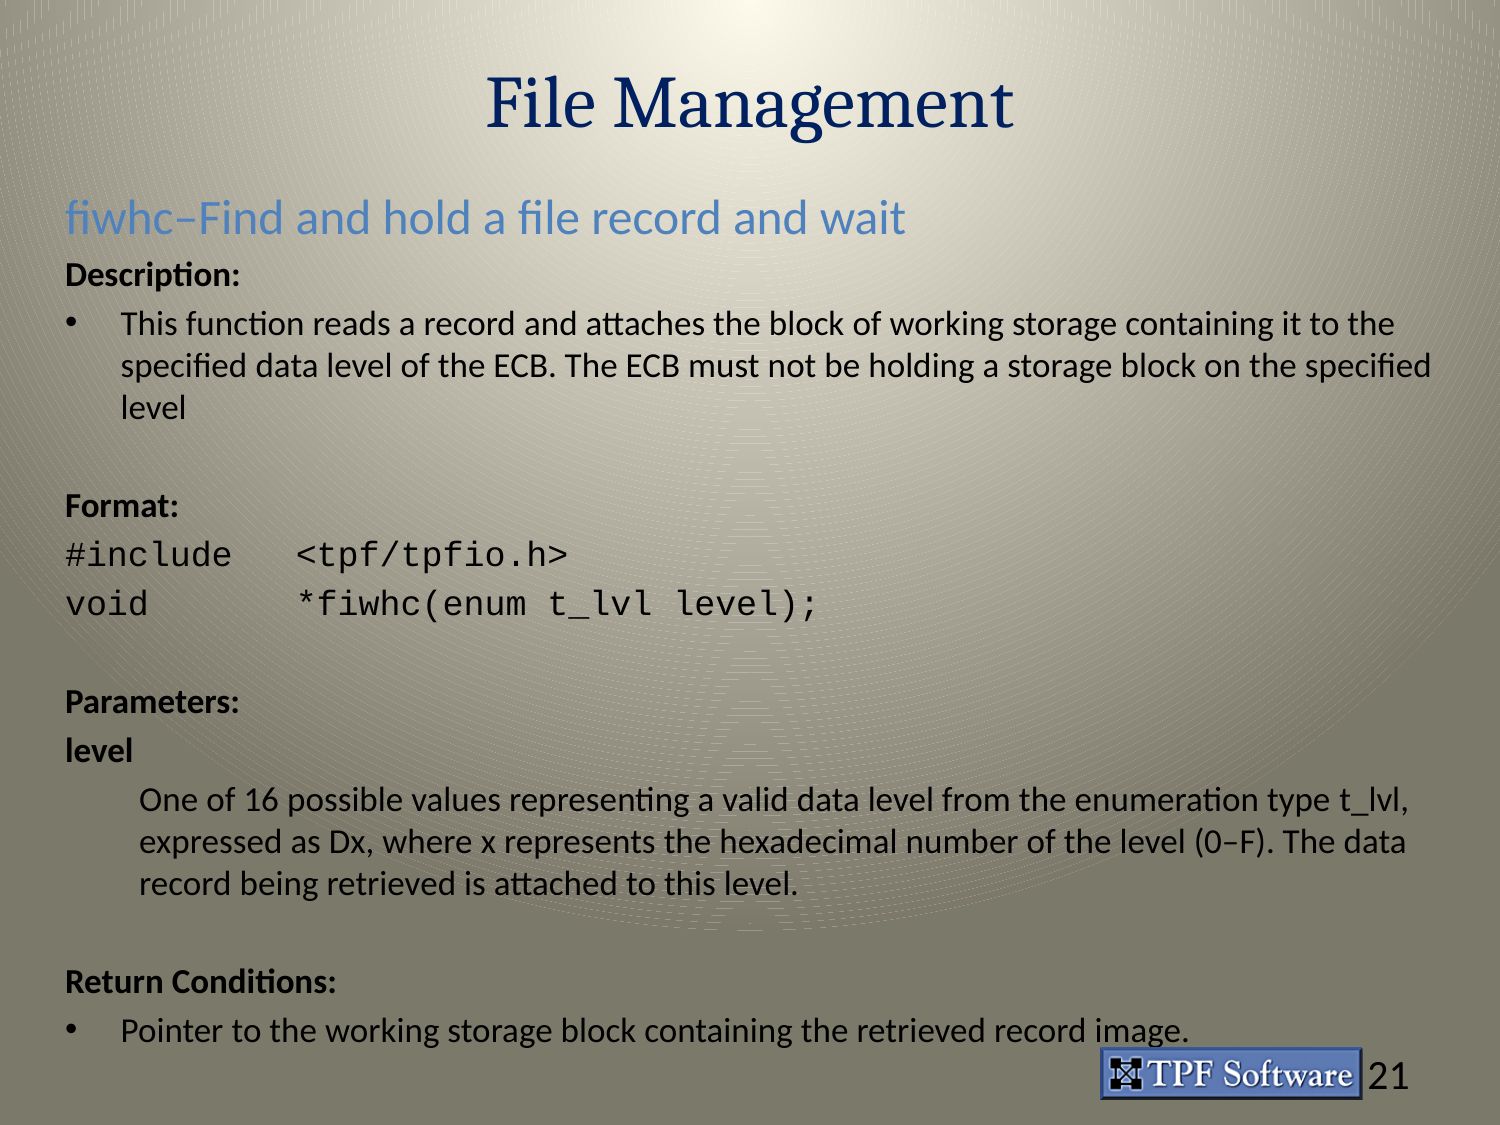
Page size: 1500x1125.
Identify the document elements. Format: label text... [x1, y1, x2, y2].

list fiwhc–Find and hold a file record and wait Description: This function reads a record and attaches the block of working storage containing it to the specified data level of the ECB. The ECB must not be holding a storage block on the specified level Format: #include <tpf/tpfio.h> void *fiwhc(enum t_lvl level); Parameters: level One of 16 possible values representing a valid data level from the enumeration type t_lvl, expressed as Dx, where x represents the hexadecimal number of the level (0–F). The data record being retrieved is attached to this level. Return Conditions: Pointer to the working storage block containing the retrieved record image. [50, 177, 1475, 1063]
picture [1099, 1047, 1363, 1101]
slide_number 21 [1074, 1042, 1425, 1103]
title File Management [75, 45, 1425, 150]
